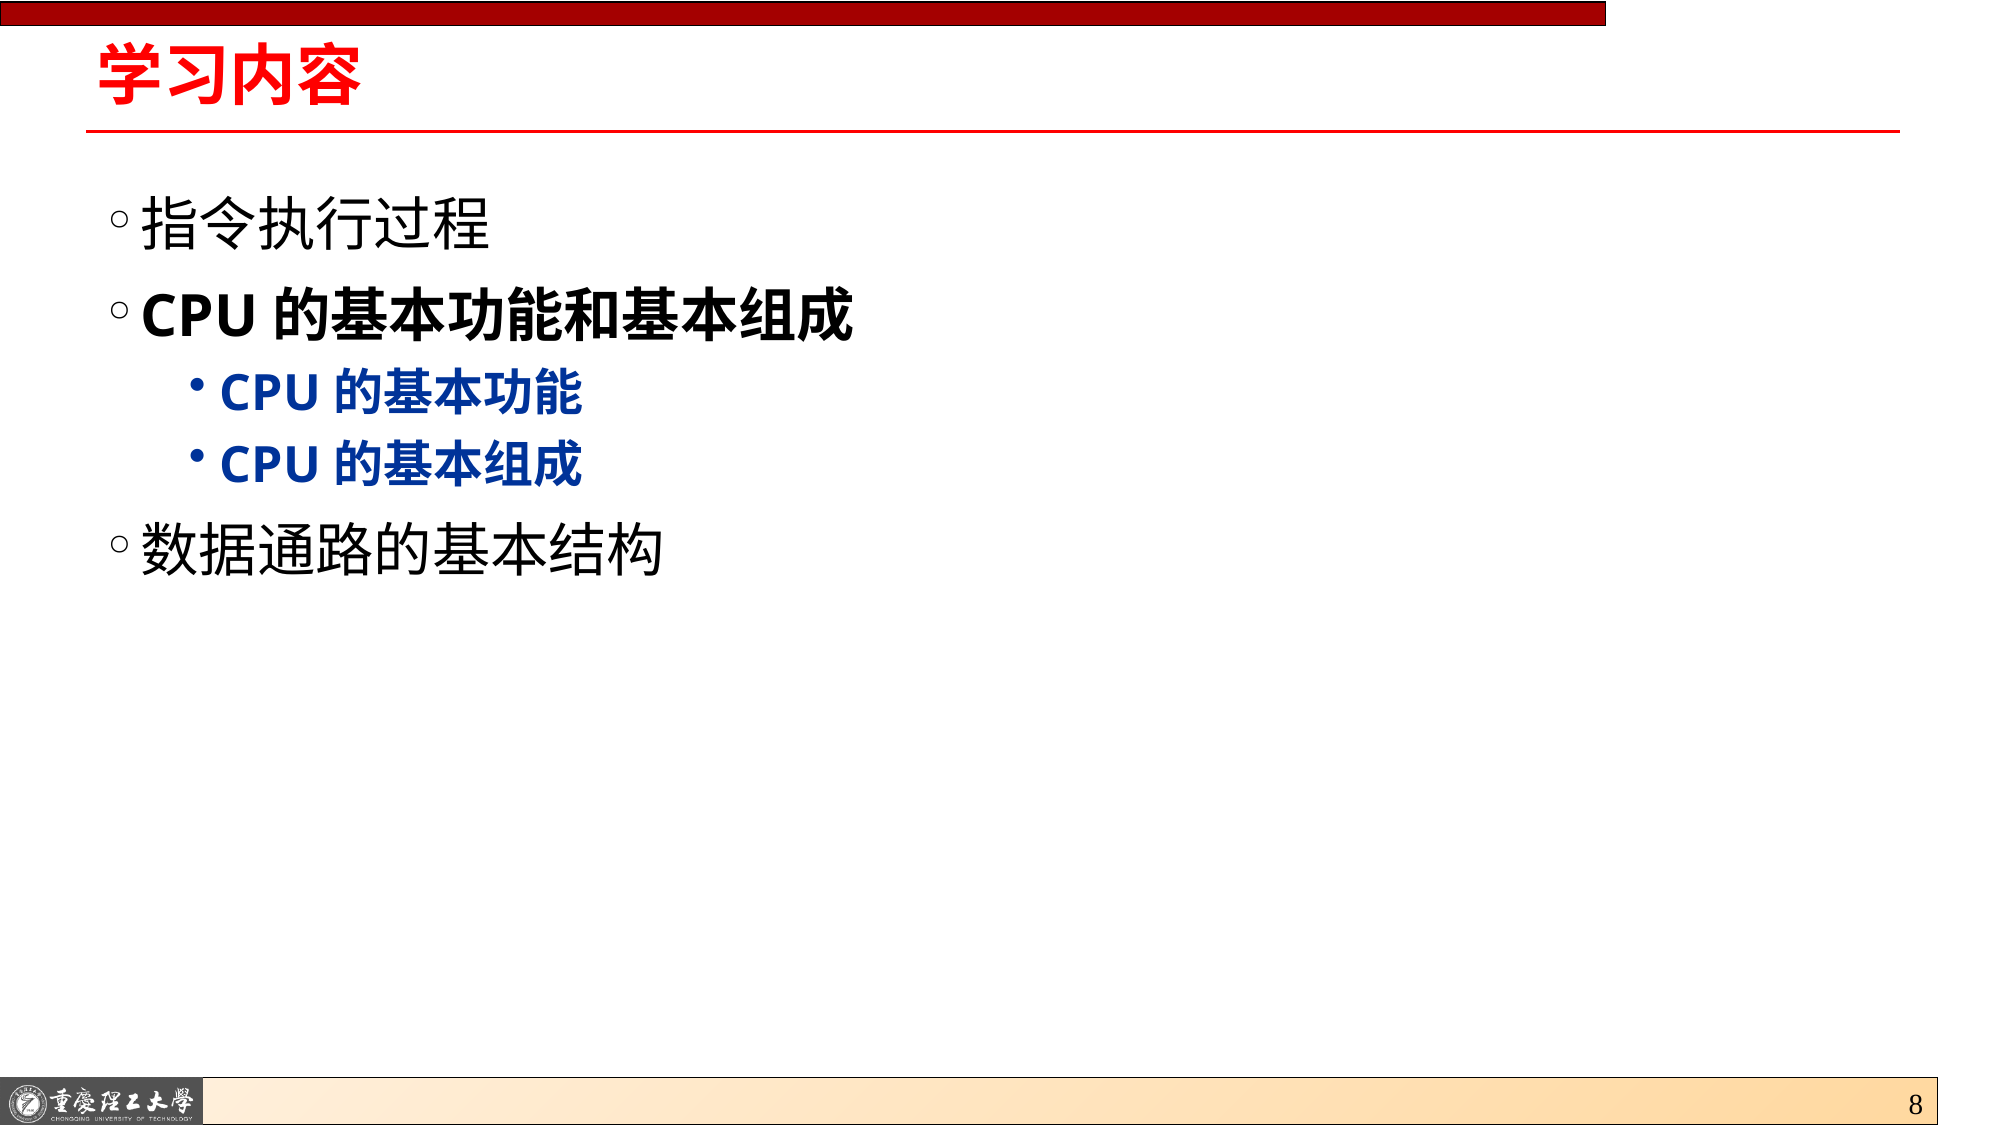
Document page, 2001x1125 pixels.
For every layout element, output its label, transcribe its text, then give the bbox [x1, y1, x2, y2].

title 学习内容 [86, 39, 1889, 119]
picture [0, 1077, 203, 1125]
list 指令执行过程 CPU的基本功能和基本组成 CPU的基本功能 CPU的基本组成 数据通路的基本结构 [97, 162, 1889, 592]
